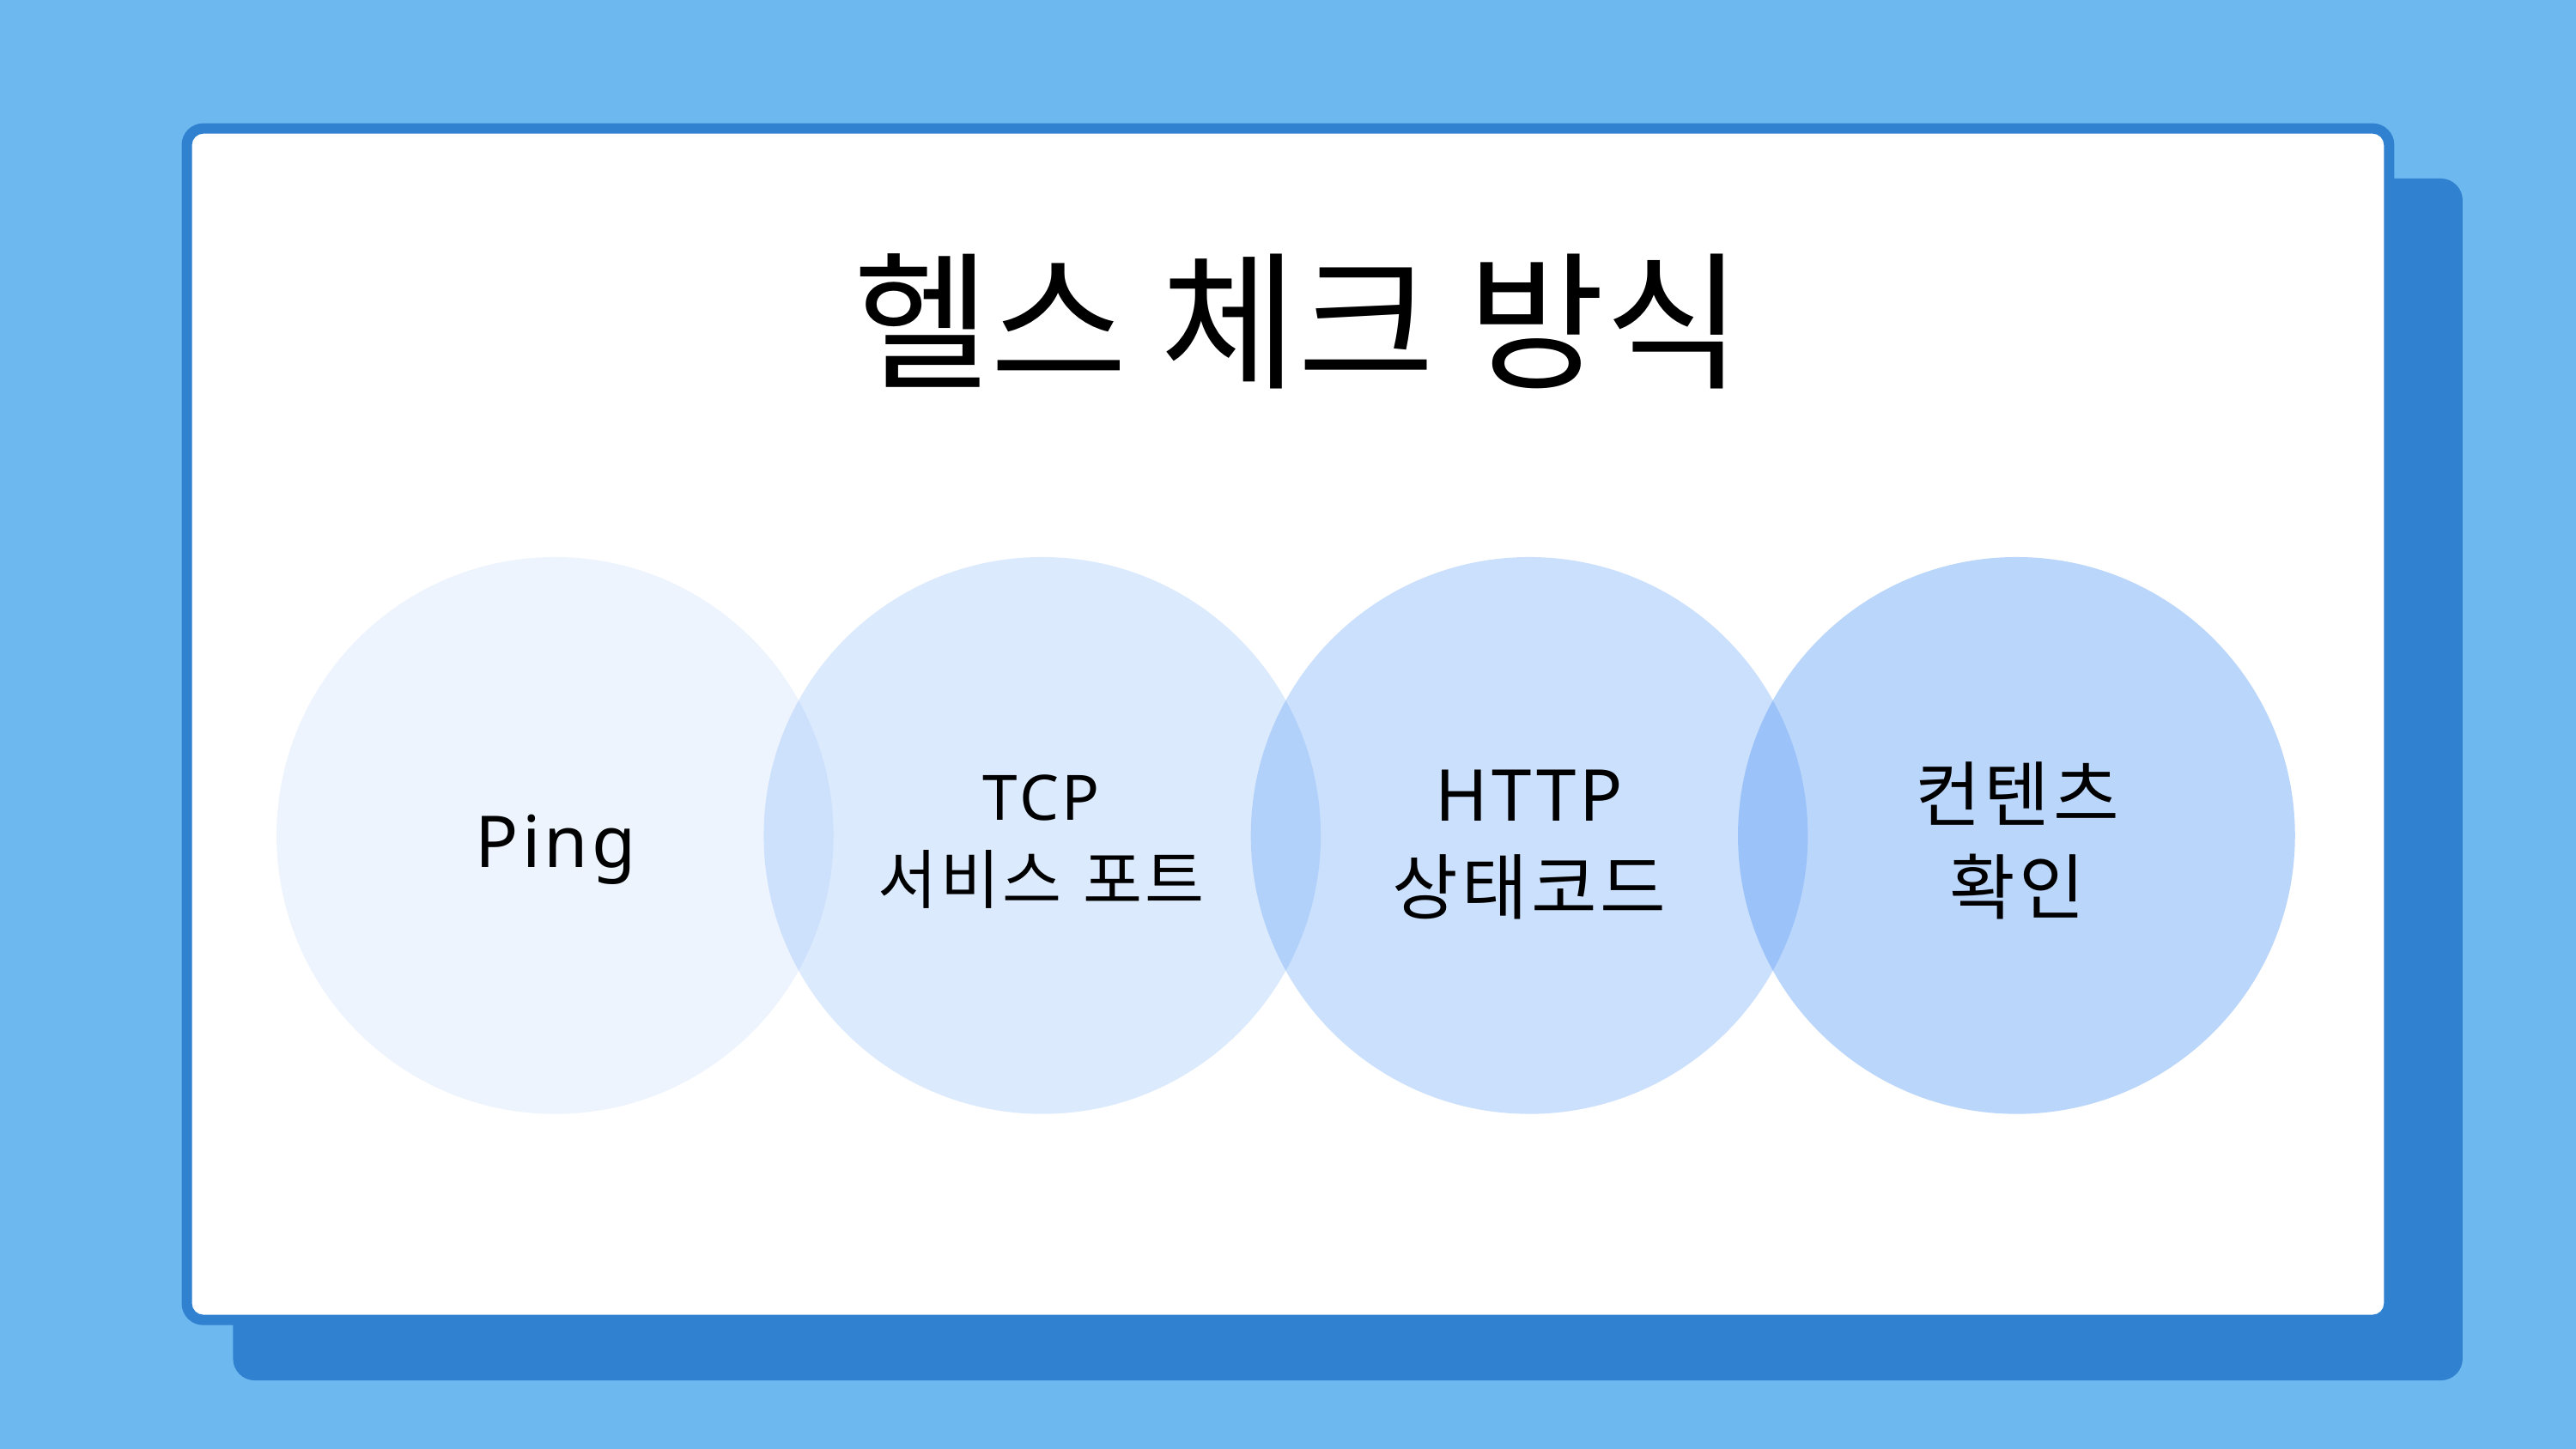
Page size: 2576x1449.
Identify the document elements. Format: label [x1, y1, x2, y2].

text_box [276, 556, 762, 1114]
text_box [763, 556, 1249, 1114]
text_box [1250, 556, 1736, 1114]
text_box [181, 123, 2395, 1325]
text_box [1737, 556, 2295, 1114]
text_box [233, 178, 2464, 1381]
